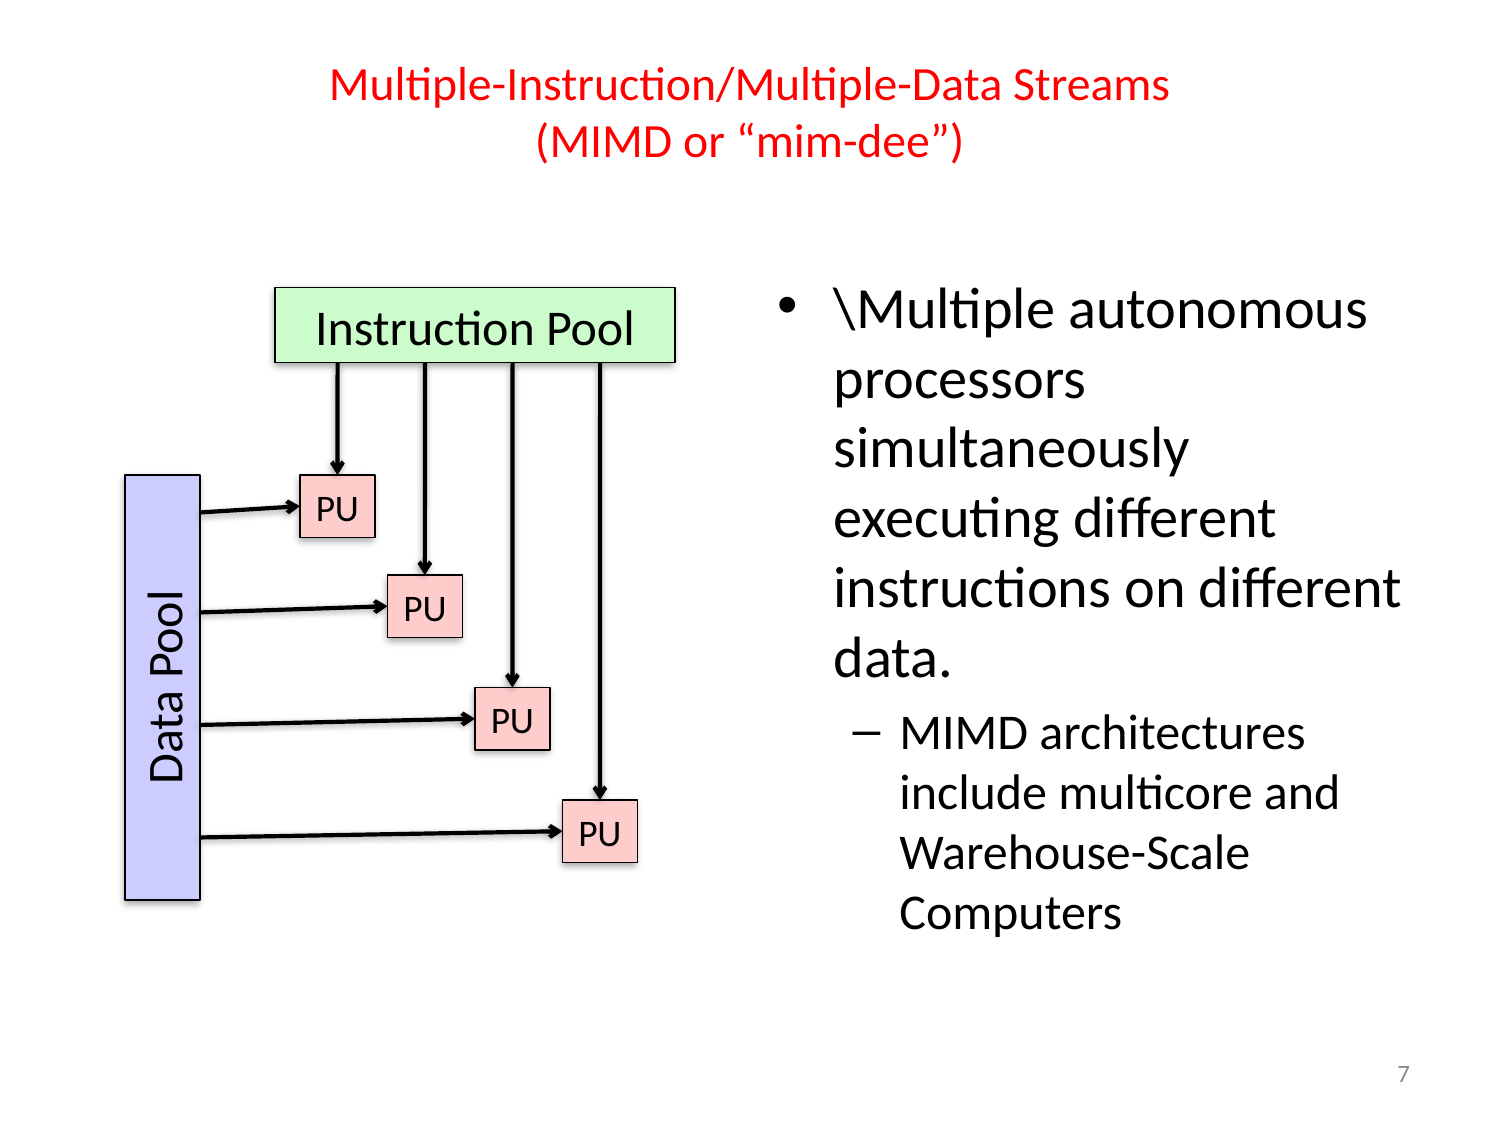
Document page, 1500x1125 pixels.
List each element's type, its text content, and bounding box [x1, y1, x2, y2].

text_box PU [387, 590, 463, 638]
text_box PU [299, 474, 376, 538]
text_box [199, 505, 301, 513]
slide_number 7 [1074, 1042, 1425, 1103]
text_box Instruction Pool [274, 287, 676, 363]
text_box PU [474, 687, 551, 751]
text_box PU [429, 574, 463, 579]
title Multiple-Instruction/Multiple-Data Streams (MIMD or “mim-dee”) [0, 45, 1500, 233]
text_box Data Pool [124, 474, 201, 901]
text_box PU [387, 574, 417, 579]
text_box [199, 605, 388, 613]
list \Multiple autonomous processors simultaneously executing different instructions on different data. MIMD architectures include multicore and Warehouse-Scale Computers [762, 262, 1425, 1005]
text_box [199, 718, 476, 726]
text_box PU [562, 799, 638, 863]
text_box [199, 830, 563, 838]
